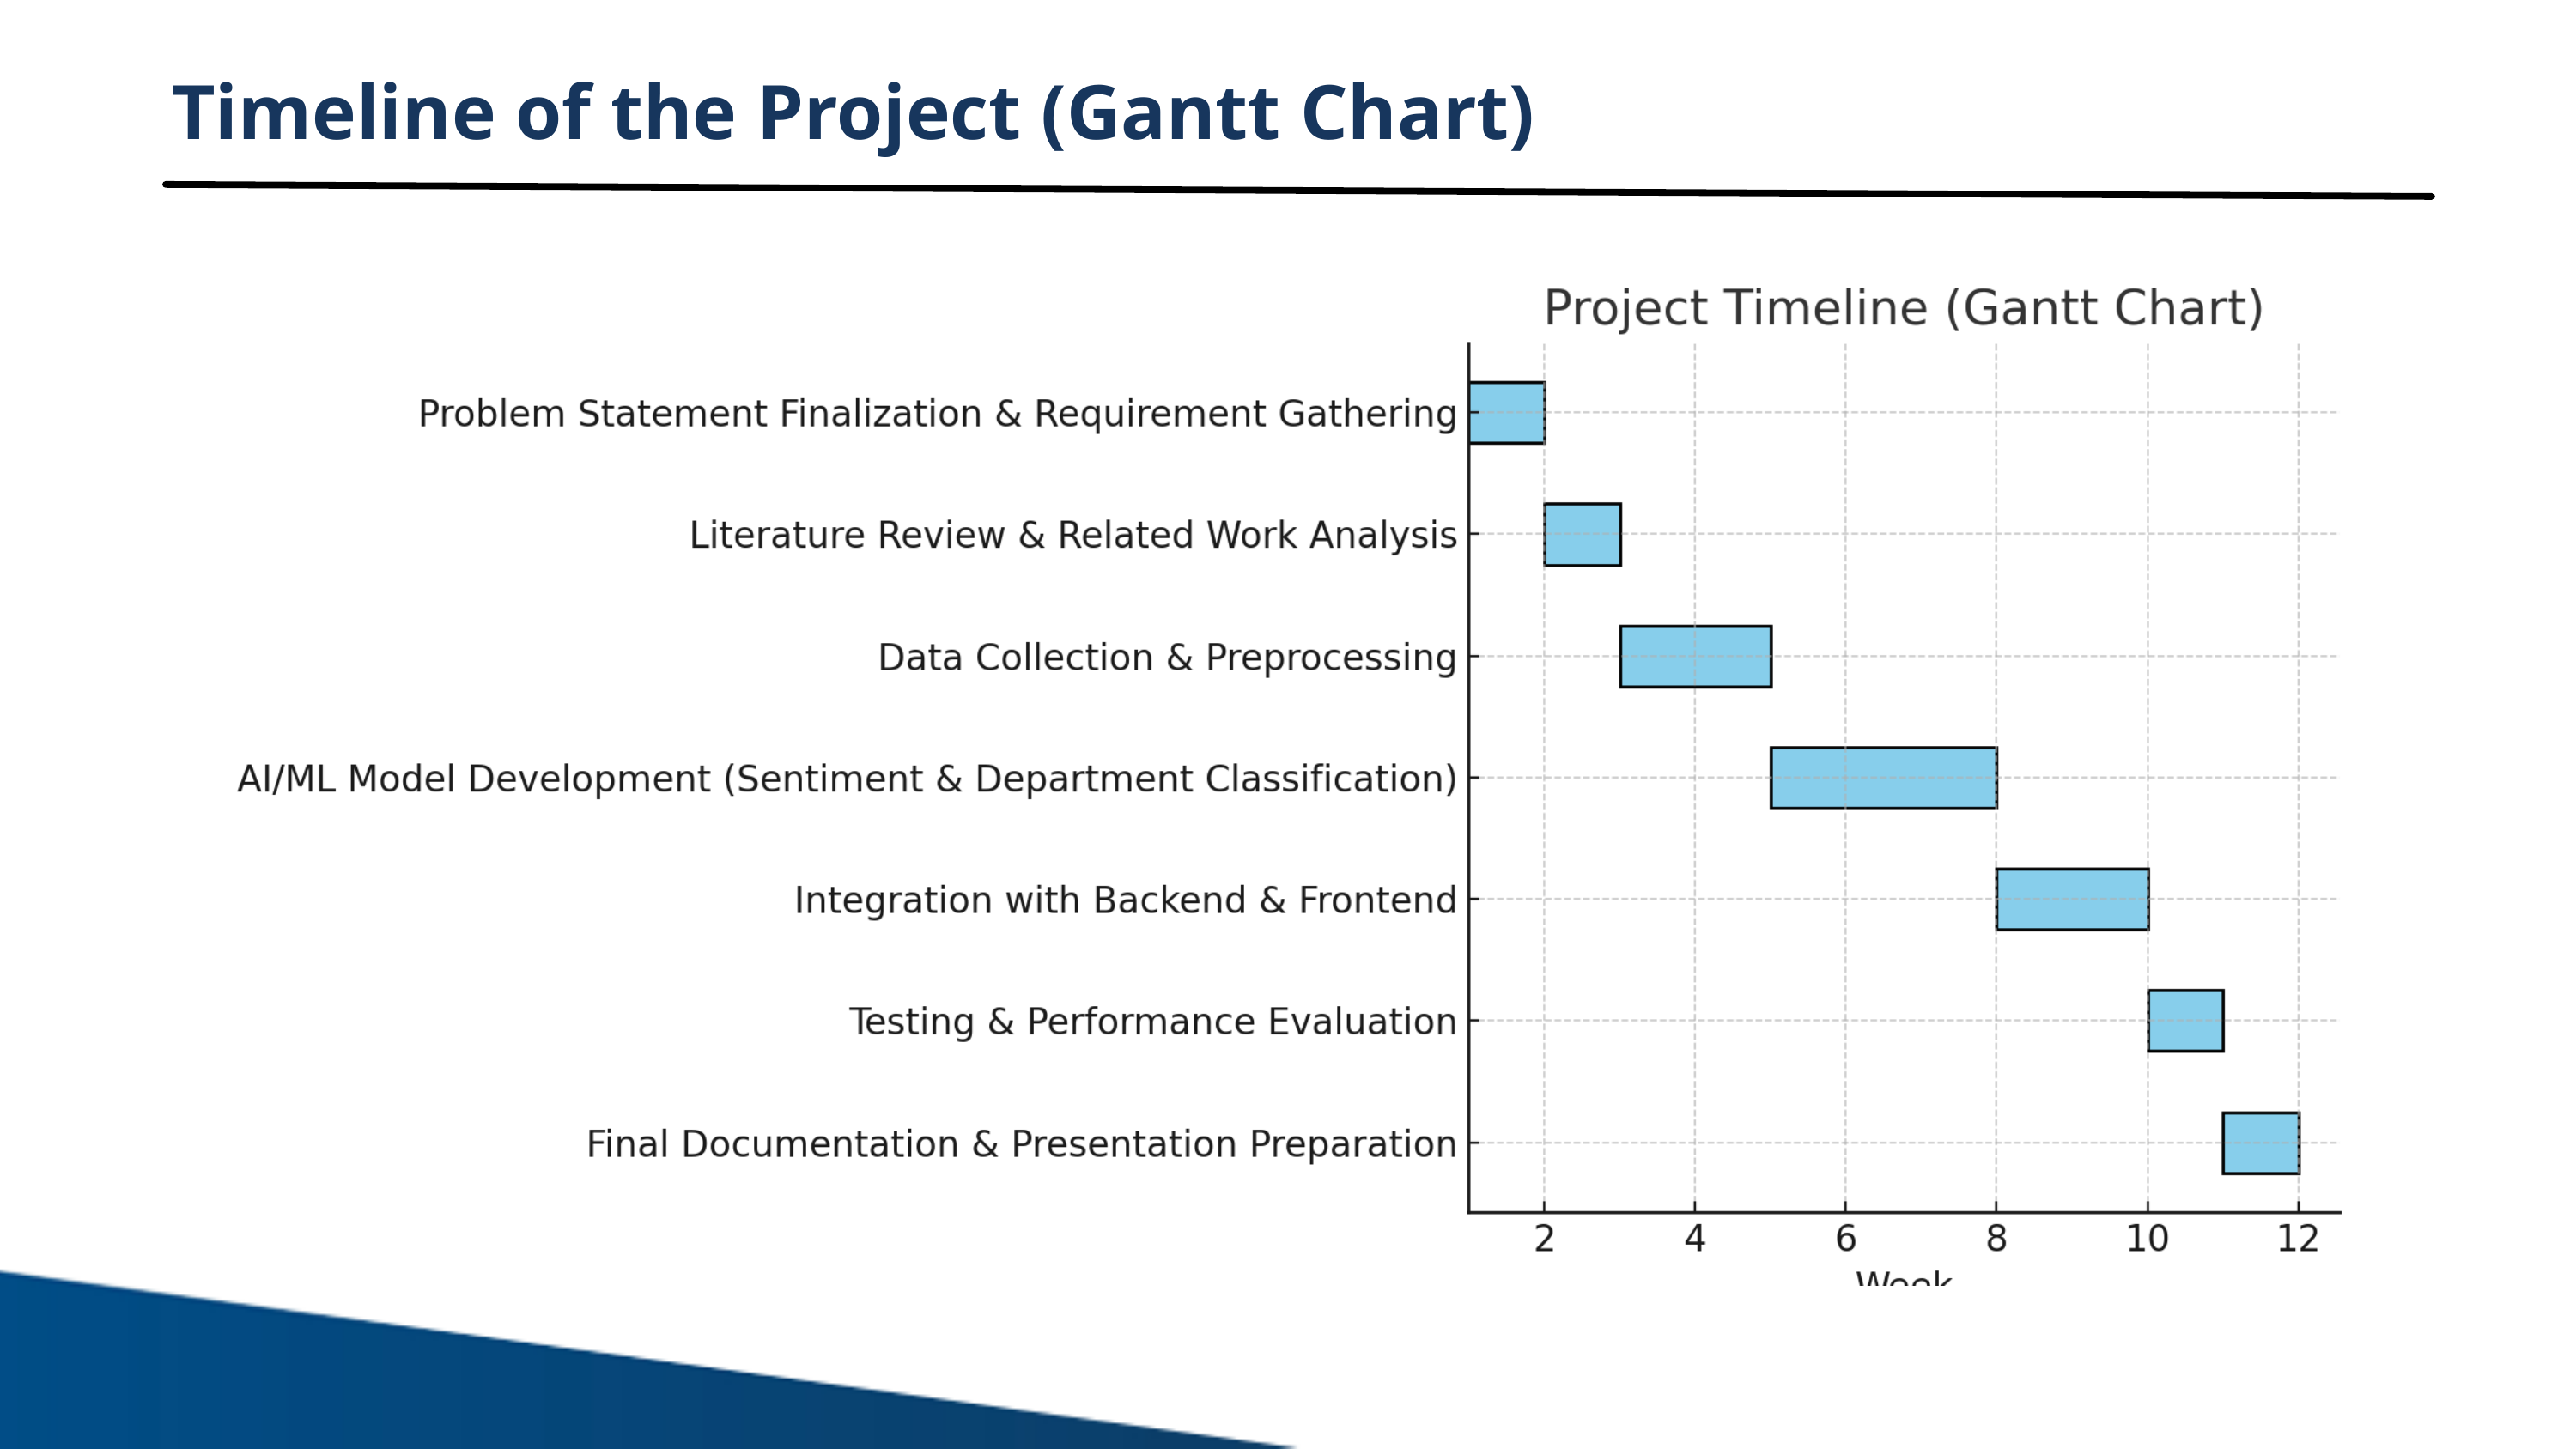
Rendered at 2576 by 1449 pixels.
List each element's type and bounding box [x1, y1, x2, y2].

text_box [0, 1264, 2576, 1449]
text_box [171, 58, 2427, 161]
text_box [216, 266, 2360, 1264]
